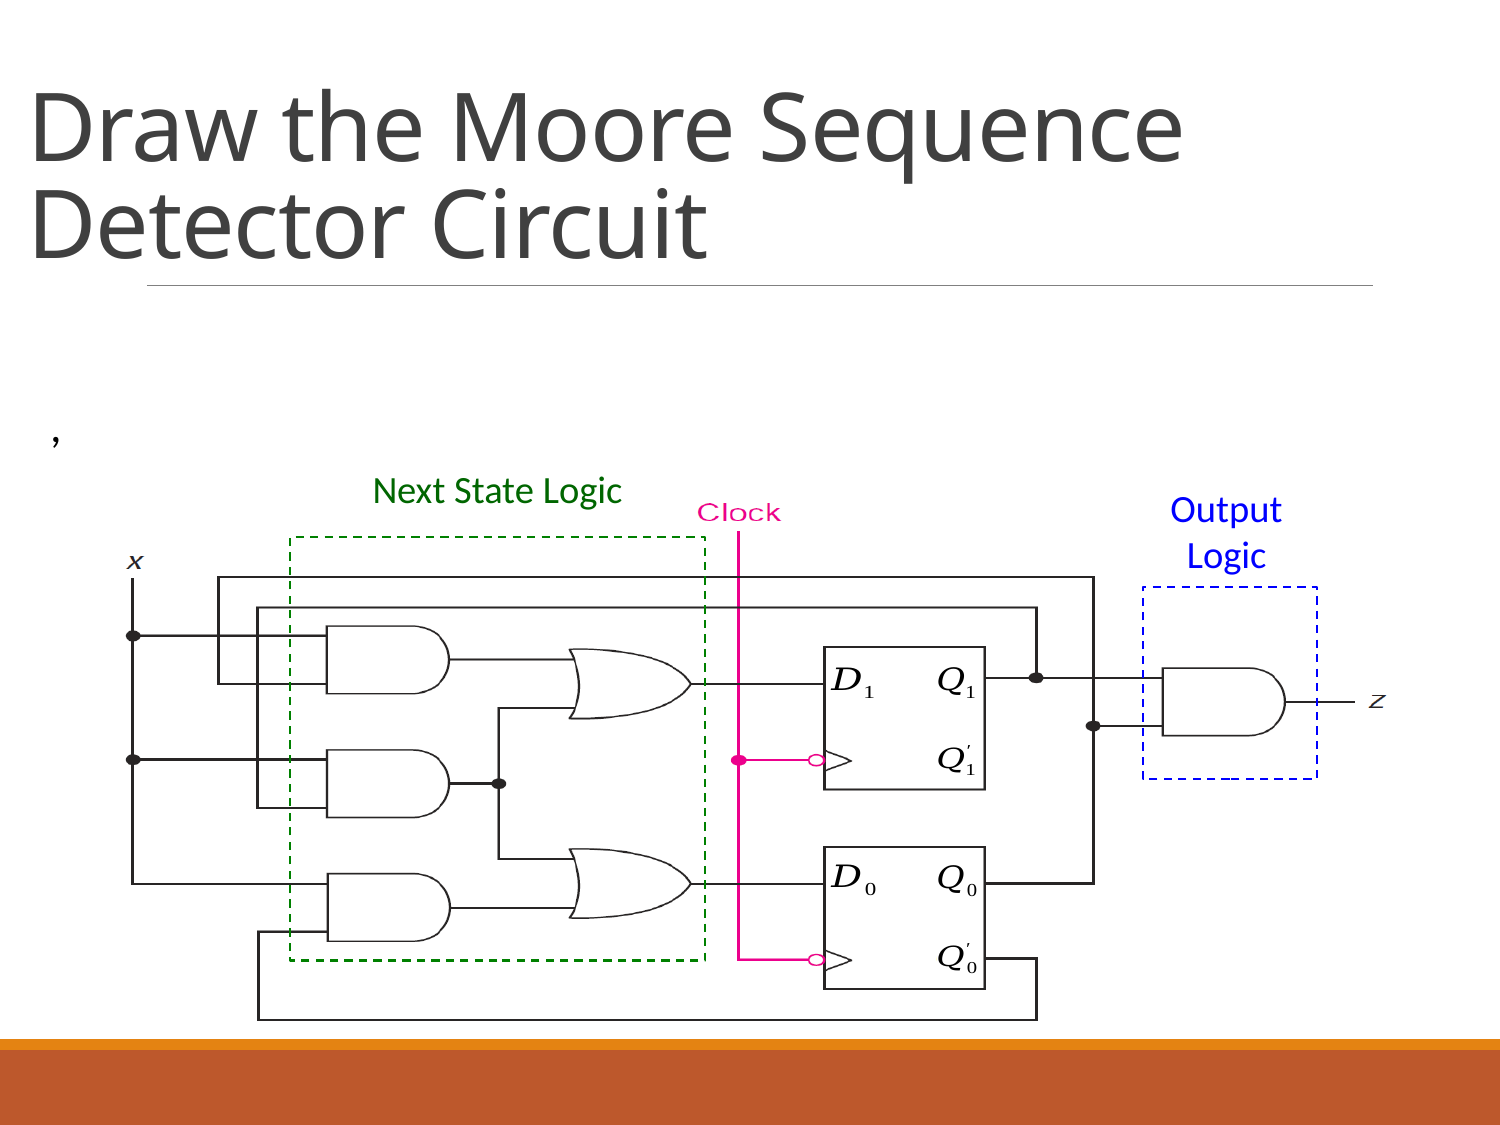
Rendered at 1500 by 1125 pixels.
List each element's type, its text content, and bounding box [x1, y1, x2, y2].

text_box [108, 489, 1392, 1027]
title Draw the Moore Sequence Detector Circuit [12, 75, 1488, 286]
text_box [1142, 478, 1318, 780]
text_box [289, 462, 706, 962]
